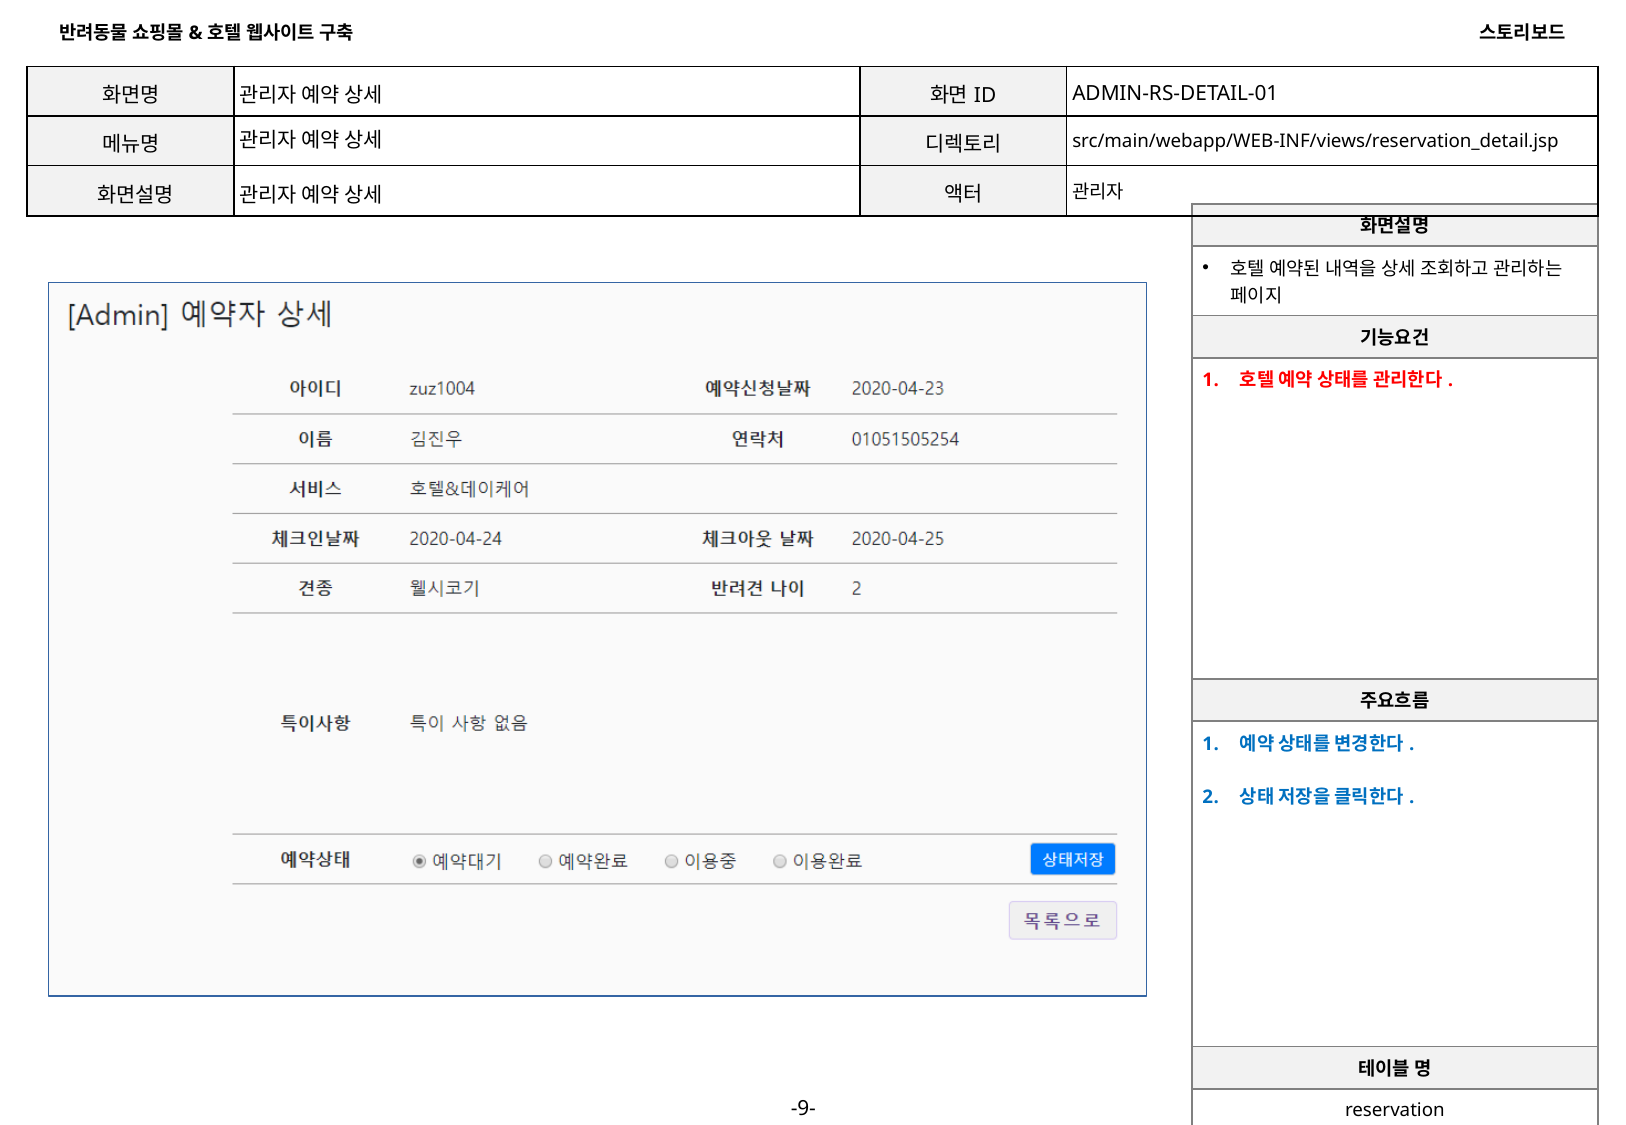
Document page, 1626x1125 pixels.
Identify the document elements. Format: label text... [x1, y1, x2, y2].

table_cell 메뉴명 [28, 117, 233, 165]
table_cell 화면설명 [28, 166, 233, 215]
table_header 화면설명 [1193, 217, 1597, 245]
table_cell 주요흐름 [1193, 680, 1597, 720]
table_header 테이블 명 [1193, 1047, 1597, 1088]
table_cell 디렉토리 [861, 117, 1066, 165]
table_cell 호텔 예약된 내역을 상세 조회하고 관리하는 페이지 [1193, 247, 1597, 315]
table_cell 기능요건 [1193, 316, 1597, 357]
table_cell 액터 [861, 166, 1066, 215]
table_header 화면ID [861, 67, 1066, 115]
table_cell 관리자 예약 상세 [235, 117, 859, 165]
table_header 관리자 예약 상세 [235, 67, 859, 115]
table_header ADMIN-RS-DETAIL-01 [1067, 67, 1597, 115]
picture [49, 283, 1146, 996]
table_cell 관리자 [1067, 166, 1597, 215]
table_cell 관리자 예약 상세 [235, 166, 859, 215]
table_cell 예약 상태를 변경한다. 상태 저장을 클릭한다. [1193, 722, 1597, 1046]
table_cell 호텔 예약 상태를 관리한다. [1193, 359, 1597, 678]
table_header 화면명 [28, 67, 233, 115]
table_cell reservation [1193, 1090, 1597, 1125]
table_cell src/main/webapp/WEB-INF/views/reservation_detail.jsp [1067, 117, 1597, 165]
